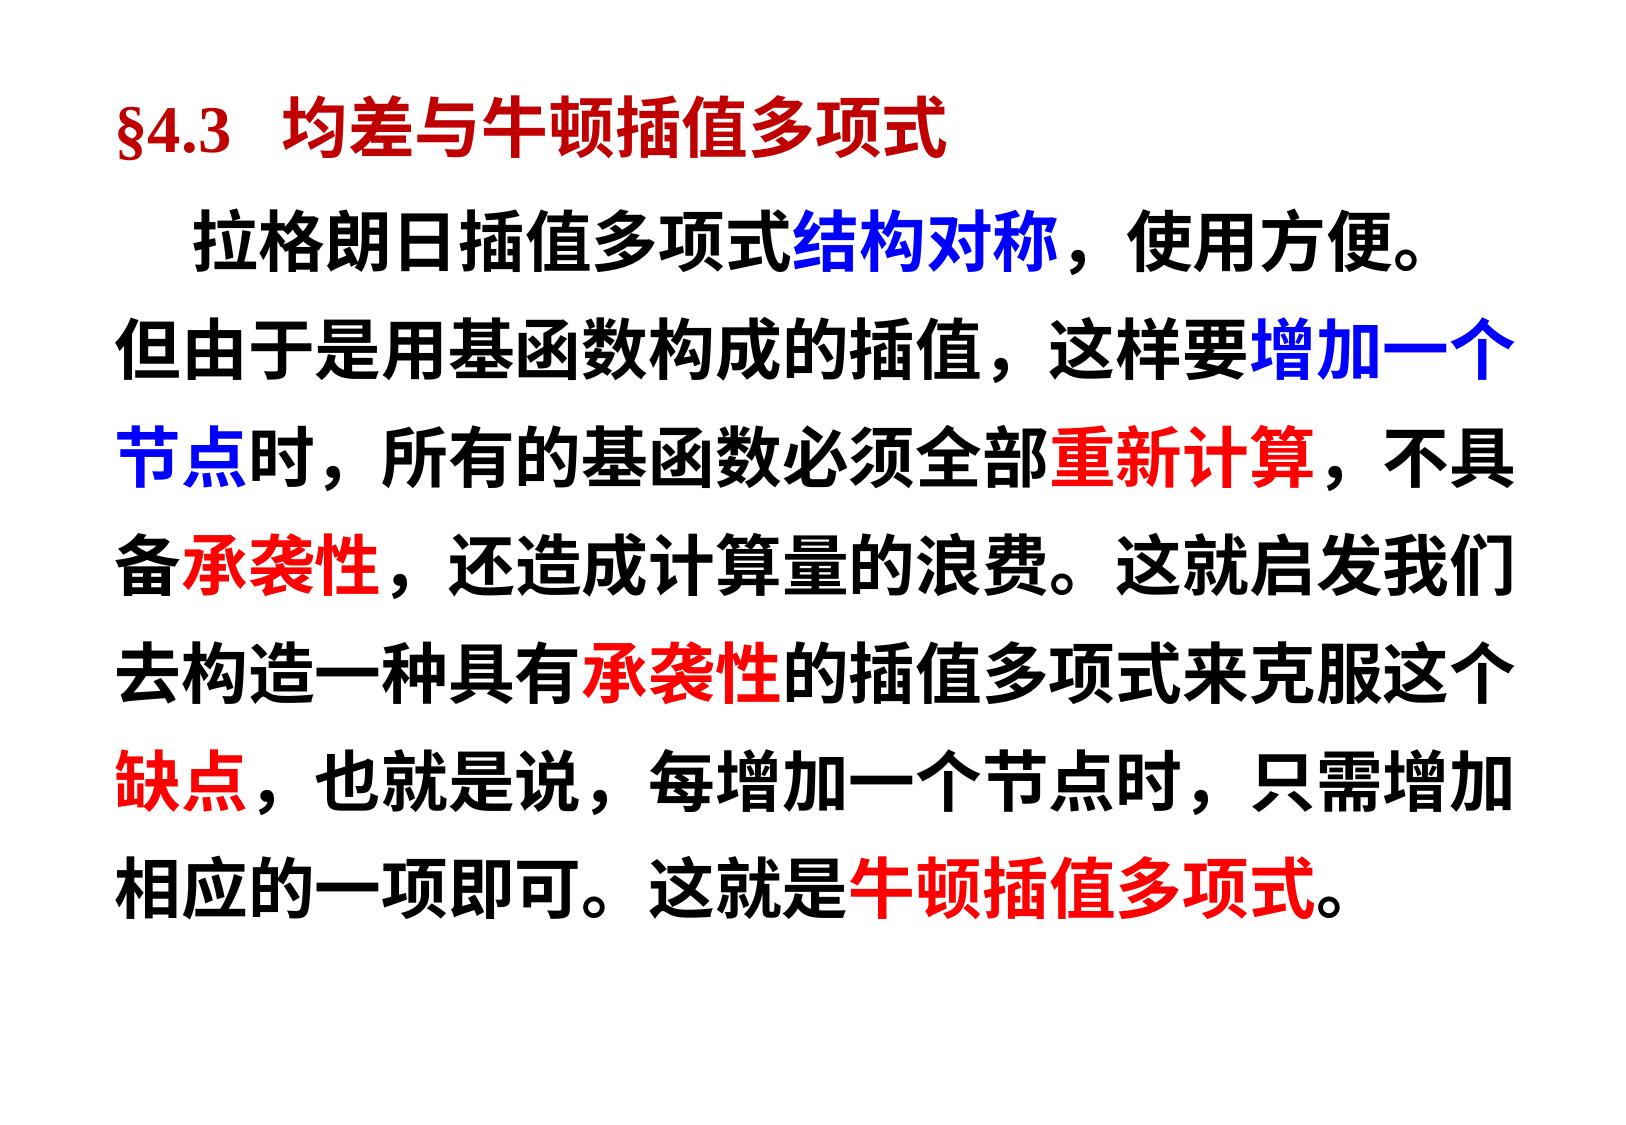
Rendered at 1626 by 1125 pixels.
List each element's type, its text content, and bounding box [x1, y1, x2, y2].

text_box §4.3 均差与牛顿插值多项式 拉格朗日插值多项式结构对称，使用方便。但由于是用基函数构成的插值，这样要增加一个节点时，所有的基函数必须全部重新计算，不具备承袭性，还造成计算量的浪费。这就启发我们去构造一种具有承袭性的插值多项式来克服这个缺点，也就是说，每增加一个节点时，只需增加相应的一项即可。这就是牛顿插值多项式。 [99, 50, 1538, 935]
